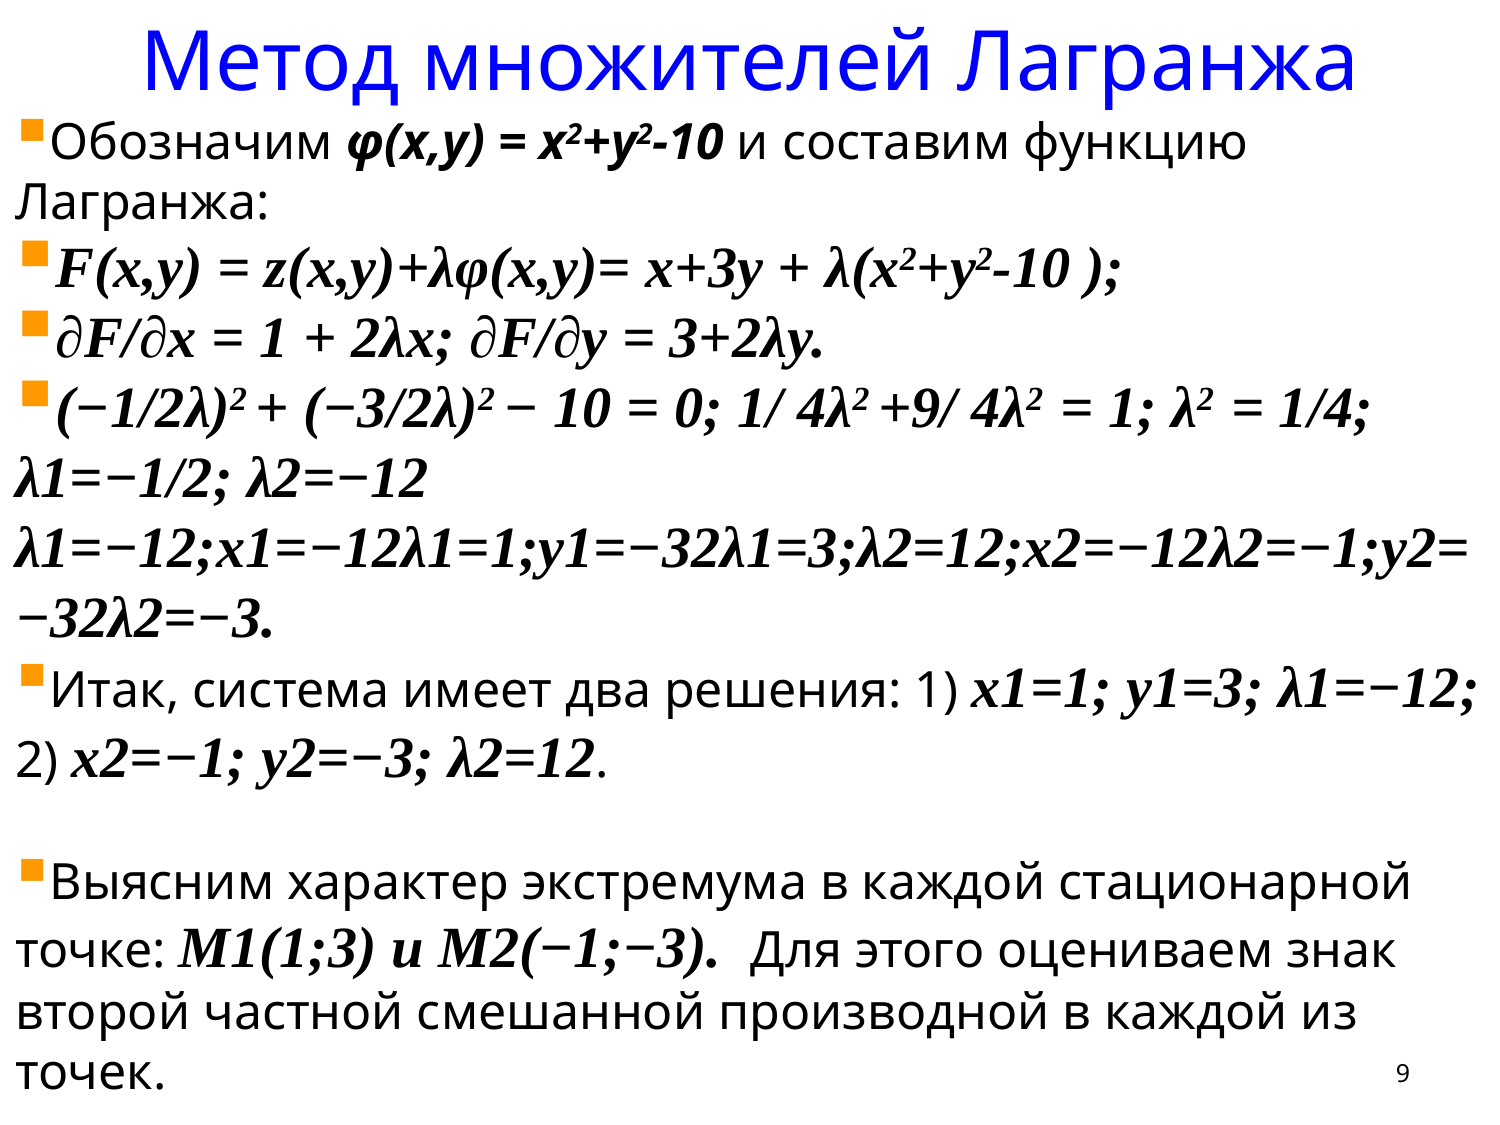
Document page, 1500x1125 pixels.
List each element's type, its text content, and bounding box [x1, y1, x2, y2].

text_box Метод множителей Лагранжа [0, 0, 1500, 106]
list Обозначим φ(x,y) = x2+y2-10 и составим функцию Лагранжа: F(x,y) = z(x,y)+λφ(x,y)= x+3y + λ(x2+y2-10 ); ∂F/∂x = 1 + 2λx; ∂F/∂y = 3+2λy. (−1/2λ)2 + (−3/2λ)2 − 10 = 0; 1/ 4λ2 +9/ 4λ2 = 1; λ2 = 1/4; λ1=−1/2; λ2=−12 λ1=−12;x1=−12λ1=1;y1=−32λ1=3;λ2=12;x2=−12λ2=−1;y2=−32λ2=−3. Итак, система имеет два решения: 1) x1=1; y1=3; λ1=−12; 2) x2=−1; y2=−3; λ2=12. Выясним характер экстремума в каждой стационарной точке: M1(1;3) и M2(−1;−3). Для этого оцениваем знак второй частной смешанной производной в каждой из точек. [0, 106, 1500, 1102]
